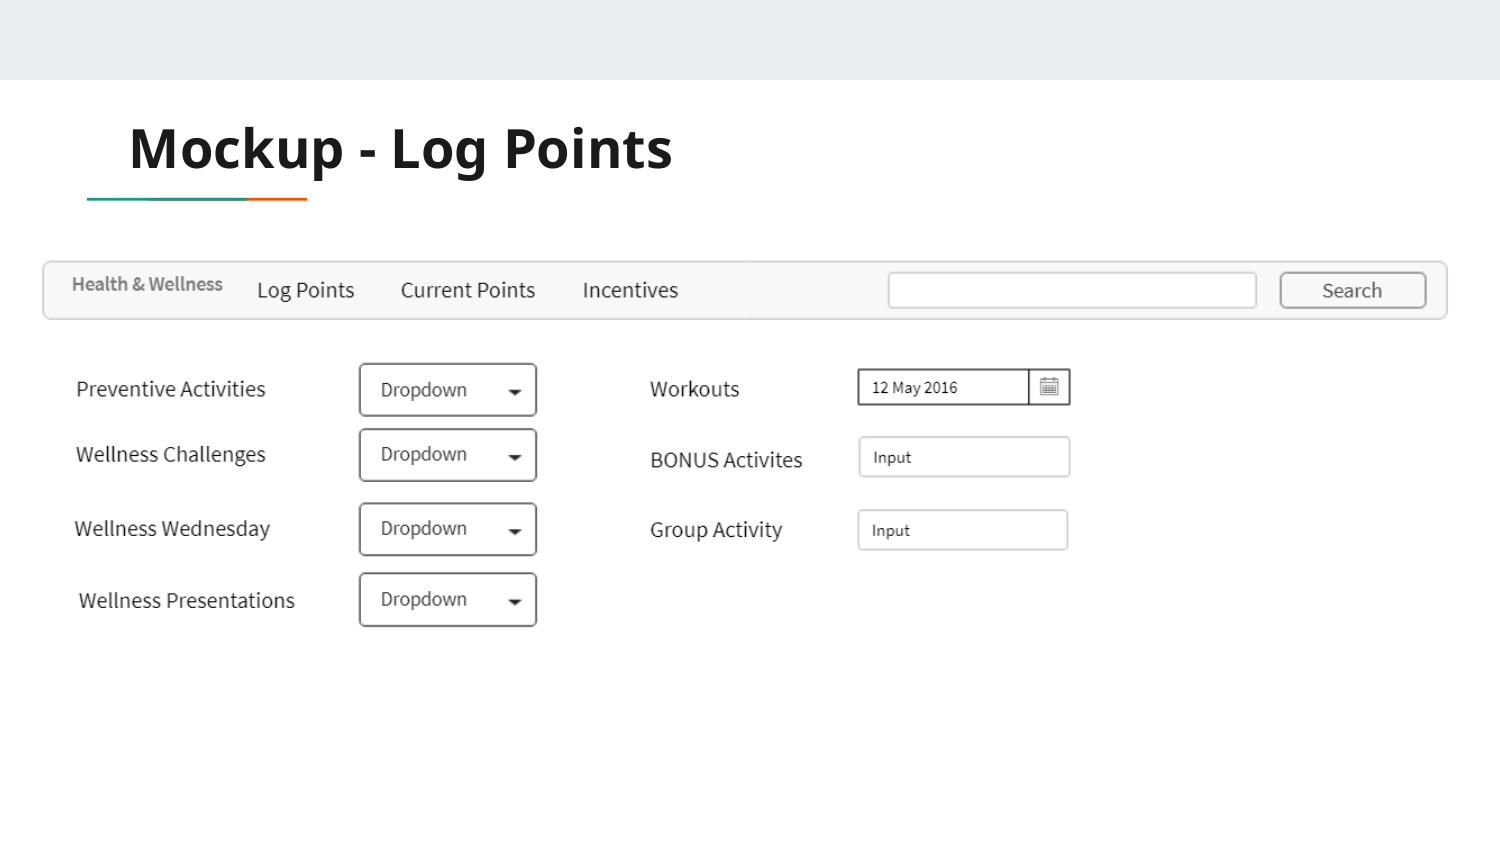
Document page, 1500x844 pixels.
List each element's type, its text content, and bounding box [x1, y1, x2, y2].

picture [24, 212, 1476, 653]
title Mockup - Log Points [113, 99, 1376, 188]
